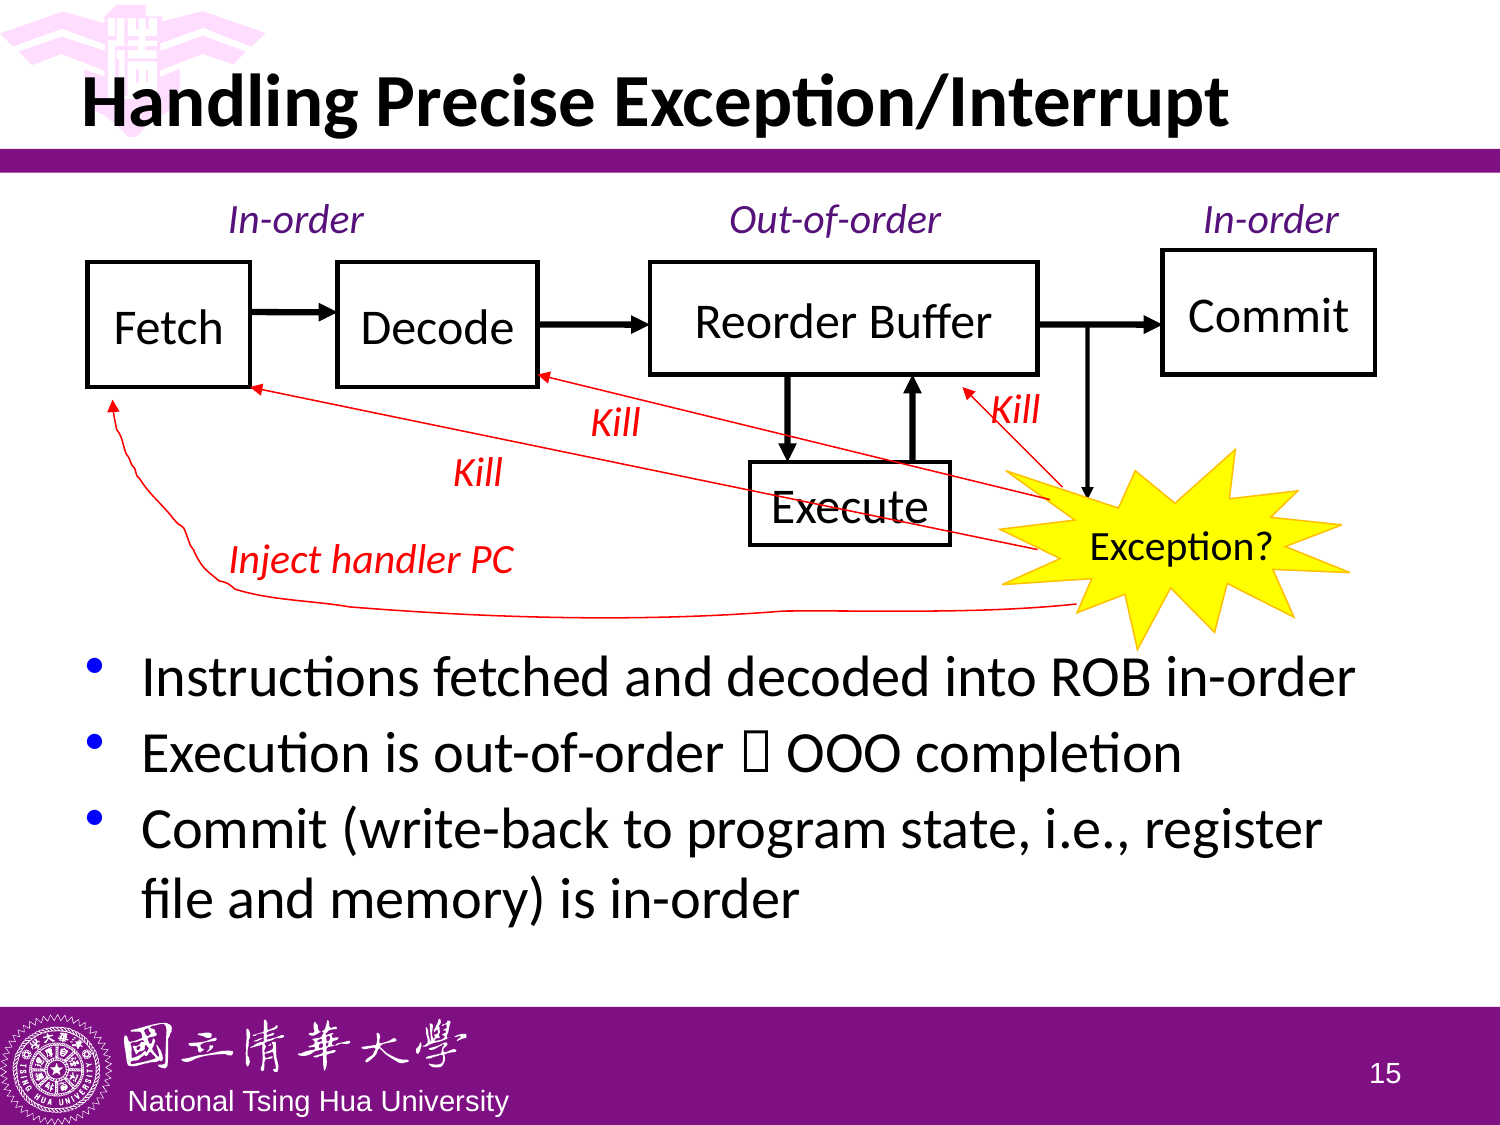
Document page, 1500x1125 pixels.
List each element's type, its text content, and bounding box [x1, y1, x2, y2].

slide_number 14 [1104, 1021, 1417, 1097]
text_box Reorder Buffer [649, 262, 1038, 374]
text_box Fetch [87, 262, 250, 388]
text_box [249, 305, 338, 319]
text_box Commit [1162, 249, 1375, 375]
text_box [1150, 318, 1162, 324]
text_box In-order [1188, 184, 1355, 250]
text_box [112, 374, 1077, 623]
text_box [999, 324, 1350, 650]
text_box [537, 318, 649, 331]
text_box In-order [213, 184, 380, 250]
text_box Out-of-order [714, 184, 957, 250]
list Instructions fetched and decoded into ROB in-order Execution is out-of-order  OOO completion Commit (write-back to program state, i.e., register file and memory) is in-order [69, 172, 1412, 988]
text_box Decode [337, 262, 538, 374]
title Handling Precise Exception/Interrupt [66, 37, 1413, 150]
